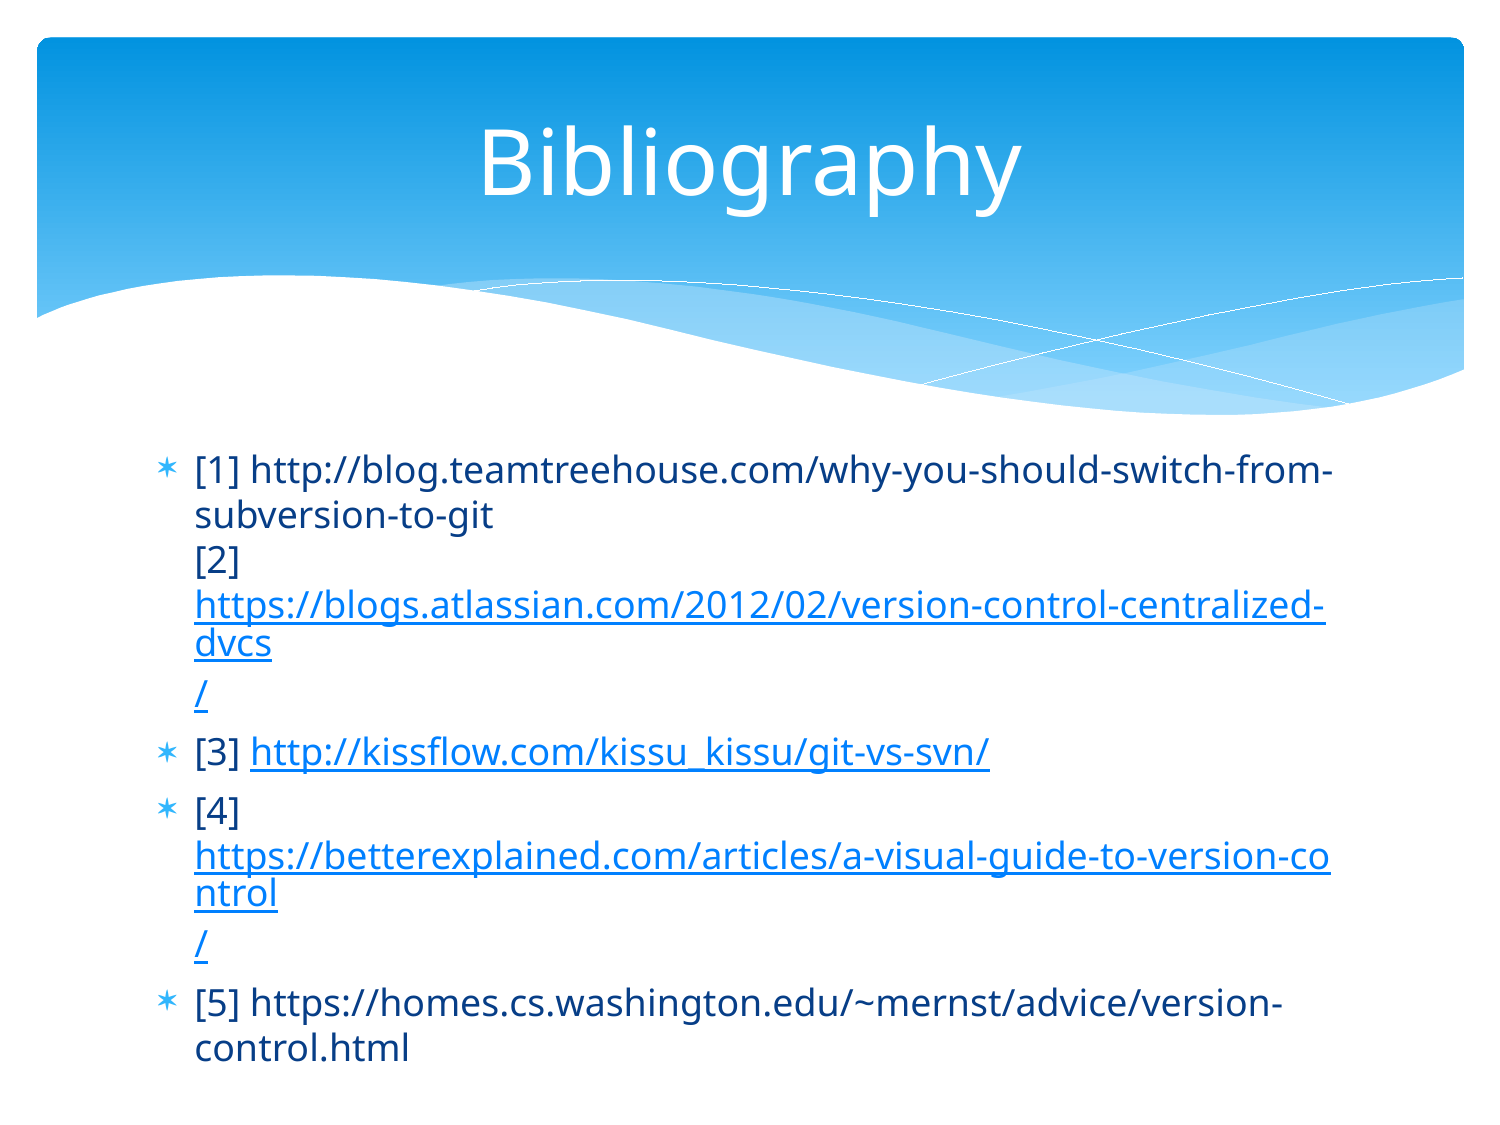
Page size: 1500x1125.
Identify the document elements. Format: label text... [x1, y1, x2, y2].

list [1] http://blog.teamtreehouse.com/why-you-should-switch-from-subversion-to-git [2] https://blogs.atlassian.com/2012/02/version-control-centralized-dvcs/ [3] http://kissflow.com/kissu_kissu/git-vs-svn/ [4] https://betterexplained.com/articles/a-visual-guide-to-version-control/ [5] https://homes.cs.washington.edu/~mernst/advice/version-control.html [143, 438, 1359, 1005]
title Bibliography [75, 55, 1425, 261]
